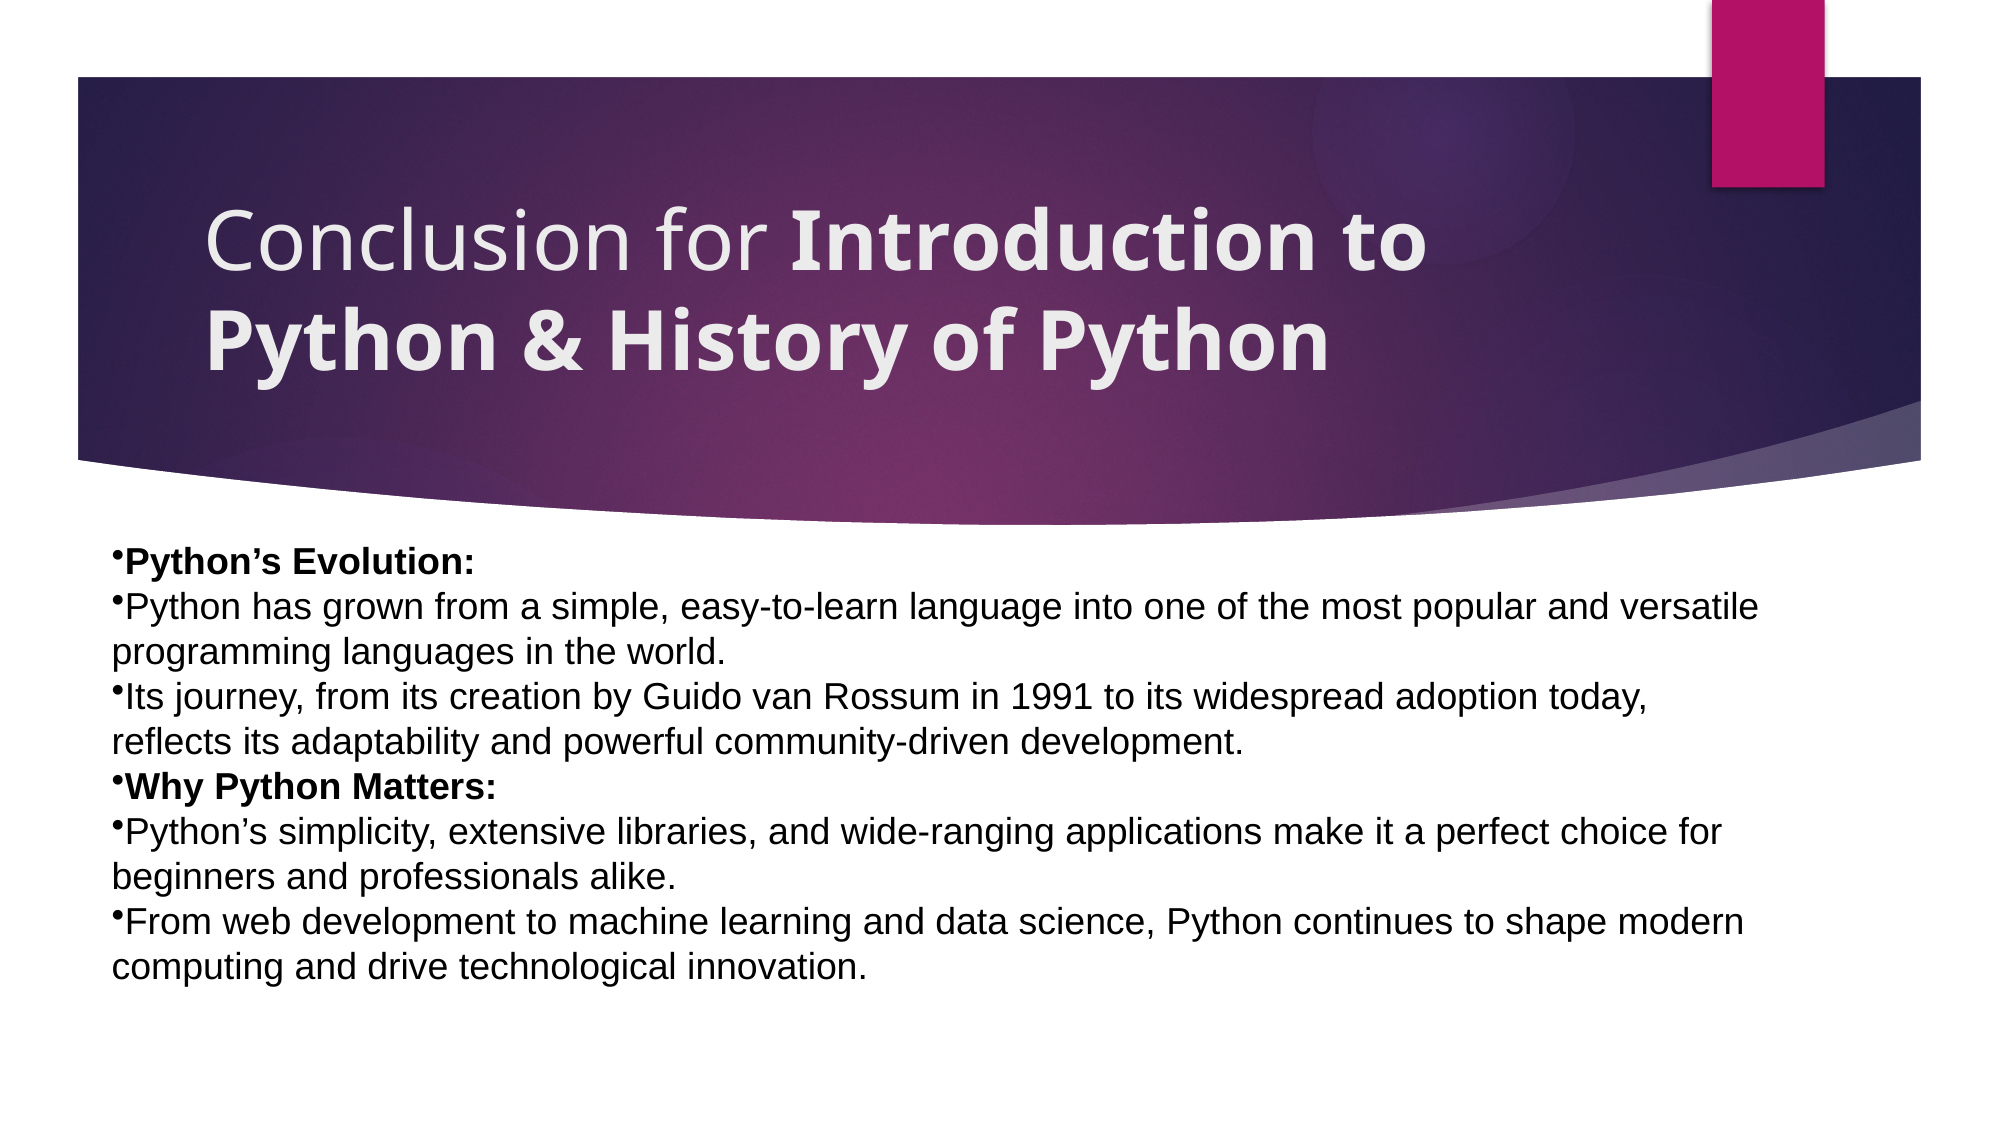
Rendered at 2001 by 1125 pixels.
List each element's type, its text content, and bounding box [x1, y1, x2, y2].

title Conclusion for Introduction to Python & History of Python [188, 174, 1638, 400]
list Python’s Evolution: Python has grown from a simple, easy-to-learn language into one of the most popular and versatile programming languages in the world. Its journey, from its creation by Guido van Rossum in 1991 to its widespread adoption today, reflects its adaptability and powerful community-driven development. Why Python Matters: Python’s simplicity, extensive libraries, and wide-ranging applications make it a perfect choice for beginners and professionals alike. From web development to machine learning and data science, Python continues to shape modern computing and drive technological innovation. [96, 458, 1775, 1111]
